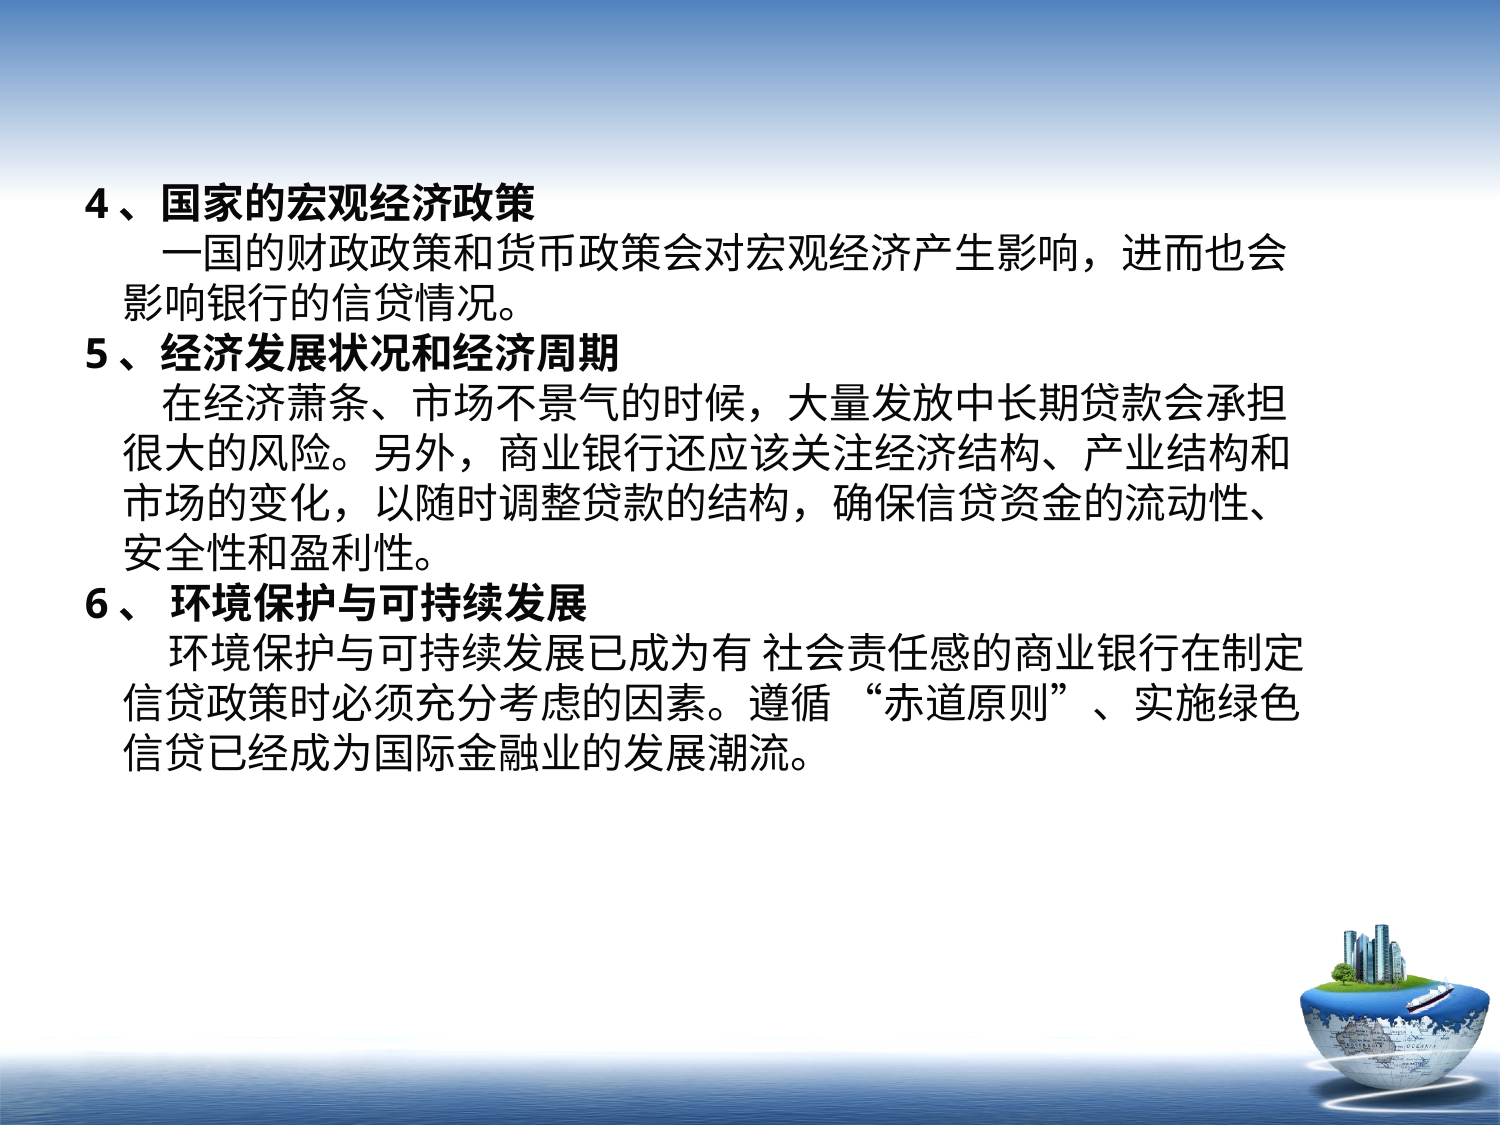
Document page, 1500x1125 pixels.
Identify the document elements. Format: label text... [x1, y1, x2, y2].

text_box 4、国家的宏观经济政策 一国的财政政策和货币政策会对宏观经济产生影响，进而也会 影响银行的信贷情况。 5、经济发展状况和经济周期 在经济萧条、市场不景气的时候，大量发放中长期贷款会承担 很大的风险。另外，商业银行还应该关注经济结构、产业结构和 市场的变化，以随时调整贷款的结构，确保信贷资金的流动性、 安全性和盈利性。 6、 环境保护与可持续发展 环境保护与可持续发展已成为有 社会责任感的商业银行在制定 信贷政策时必须充分考虑的因素。遵循 “赤道原则”、实施绿色 信贷已经成为国际金融业的发展潮流。 [70, 169, 1388, 969]
text_box [70, 46, 1421, 154]
picture [0, 920, 1500, 1125]
